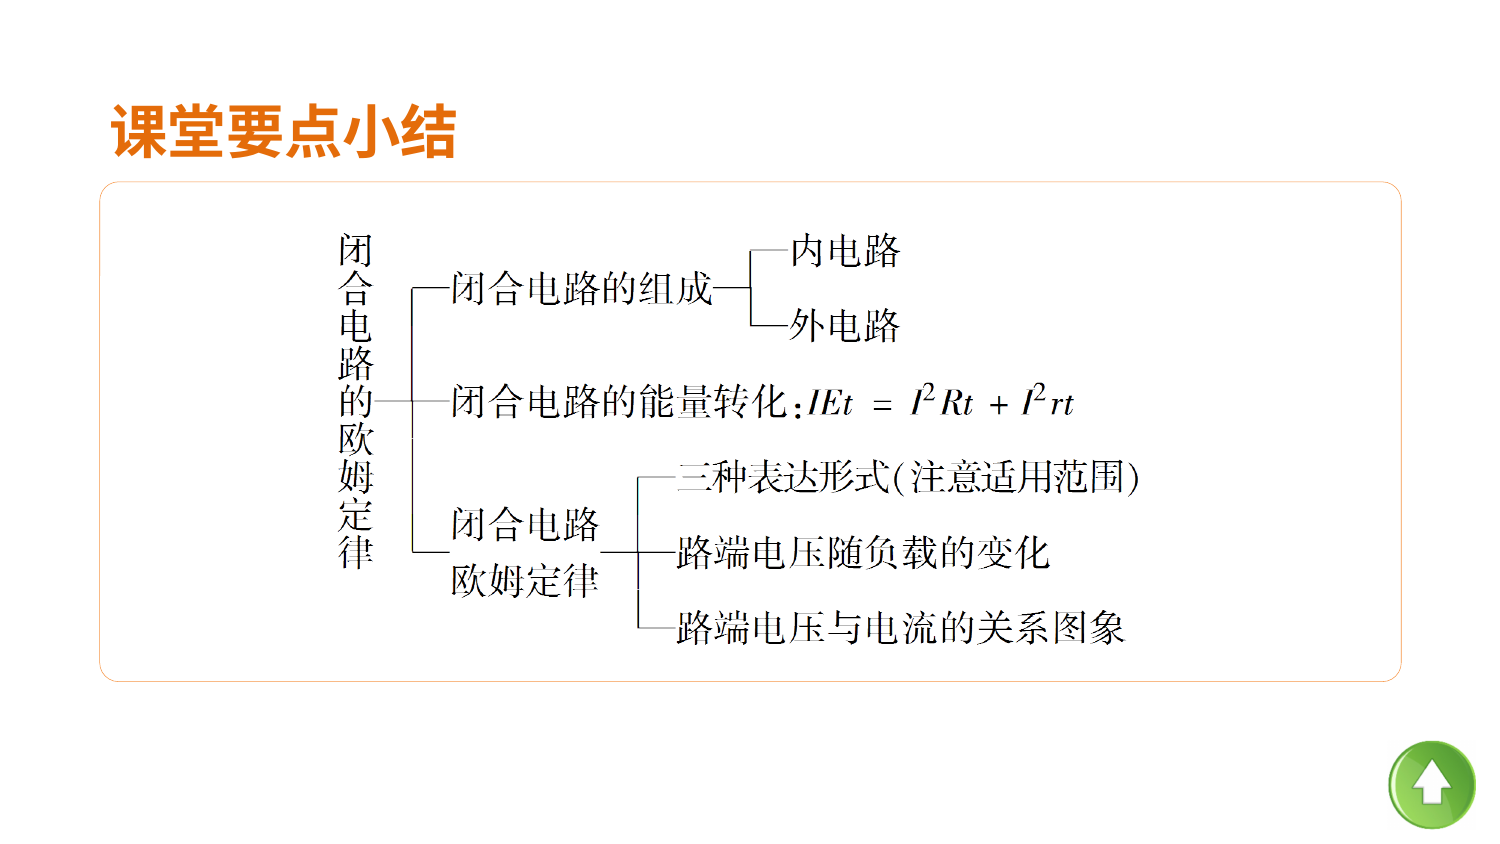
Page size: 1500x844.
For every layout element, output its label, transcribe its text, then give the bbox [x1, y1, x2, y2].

text_box 课堂要点小结 [94, 87, 526, 173]
picture [336, 228, 1141, 647]
picture [1387, 740, 1477, 830]
text_box [97, 179, 1404, 684]
